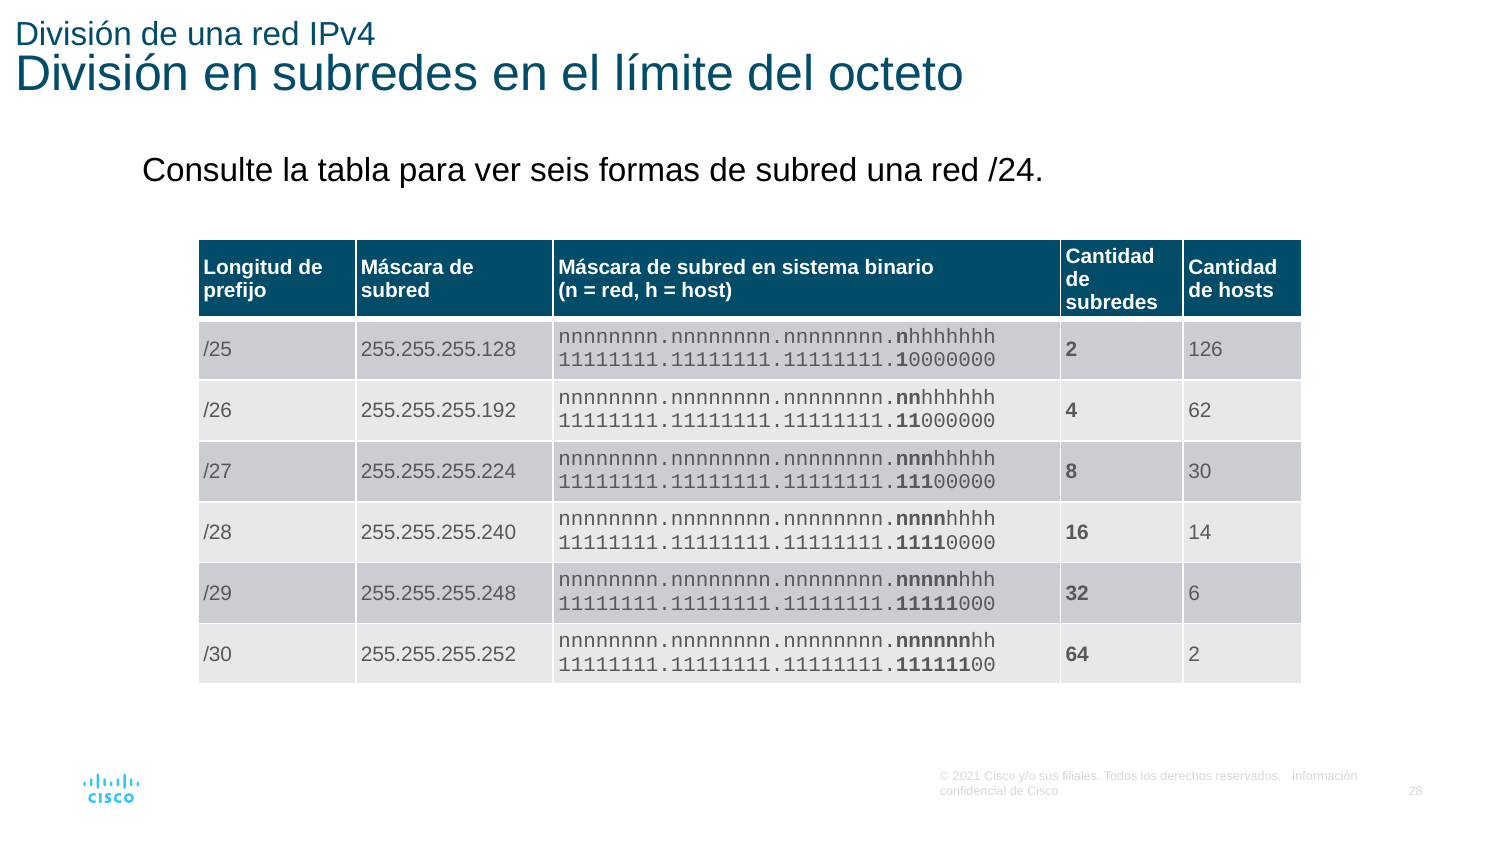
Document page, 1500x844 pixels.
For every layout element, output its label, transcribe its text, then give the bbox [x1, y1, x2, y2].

table_cell 16 [1061, 503, 1182, 562]
table_cell /27 [199, 442, 355, 501]
table_cell /30 [199, 624, 355, 683]
table_cell 14 [1184, 503, 1301, 562]
table_cell nnnnnnnn.nnnnnnnn.nnnnnnnn.nhhhhhhh 11111111.11111111.11111111.10000000 [554, 322, 1060, 379]
table_cell 2 [1061, 322, 1182, 379]
table_cell 8 [1061, 442, 1182, 501]
table_cell /25 [199, 322, 355, 379]
table_header Máscara de subred [357, 240, 552, 316]
table_cell 255.255.255.240 [357, 503, 552, 562]
table_cell 255.255.255.192 [357, 381, 552, 440]
table_cell 64 [1061, 624, 1182, 683]
table_header Longitud de prefijo [199, 240, 355, 316]
table_cell 6 [1184, 563, 1301, 623]
table_cell 32 [1061, 563, 1182, 623]
table_cell nnnnnnnn.nnnnnnnn.nnnnnnnn.nnhhhhhh 11111111.11111111.11111111.11000000 [554, 381, 1060, 440]
table_cell 30 [1184, 442, 1301, 501]
table_cell 126 [1184, 322, 1301, 379]
table_header Máscara de subred en sistema binario (n = red, h = host) [554, 240, 1060, 316]
table_cell 2 [1184, 624, 1301, 683]
table_cell 255.255.255.252 [357, 624, 552, 683]
table_cell nnnnnnnn.nnnnnnnn.nnnnnnnn.nnnhhhhh 11111111.11111111.11111111.11100000 [554, 442, 1060, 501]
table_cell 4 [1061, 381, 1182, 440]
table_header Cantidad de subredes [1061, 240, 1182, 316]
table_cell nnnnnnnn.nnnnnnnn.nnnnnnnn.nnnnnhhh 11111111.11111111.11111111.11111000 [554, 563, 1060, 623]
table_cell /29 [199, 563, 355, 623]
table_cell 255.255.255.128 [357, 322, 552, 379]
table_cell nnnnnnnn.nnnnnnnn.nnnnnnnn.nnnnnnhh 11111111.11111111.11111111.11111100 [554, 624, 1060, 683]
table_cell 255.255.255.224 [357, 442, 552, 501]
table_cell /26 [199, 381, 355, 440]
list Consulte la tabla para ver seis formas de subred una red /24. [70, 140, 1430, 217]
table_cell nnnnnnnn.nnnnnnnn.nnnnnnnn.nnnnhhhh 11111111.11111111.11111111.11110000 [554, 503, 1060, 562]
table_cell 255.255.255.248 [357, 563, 552, 623]
table_header Cantidad de hosts [1184, 240, 1301, 316]
title División de una red IPv4 División en subredes en el límite del octeto [0, 0, 1369, 121]
table_cell /28 [199, 503, 355, 562]
table_cell 62 [1184, 381, 1301, 440]
